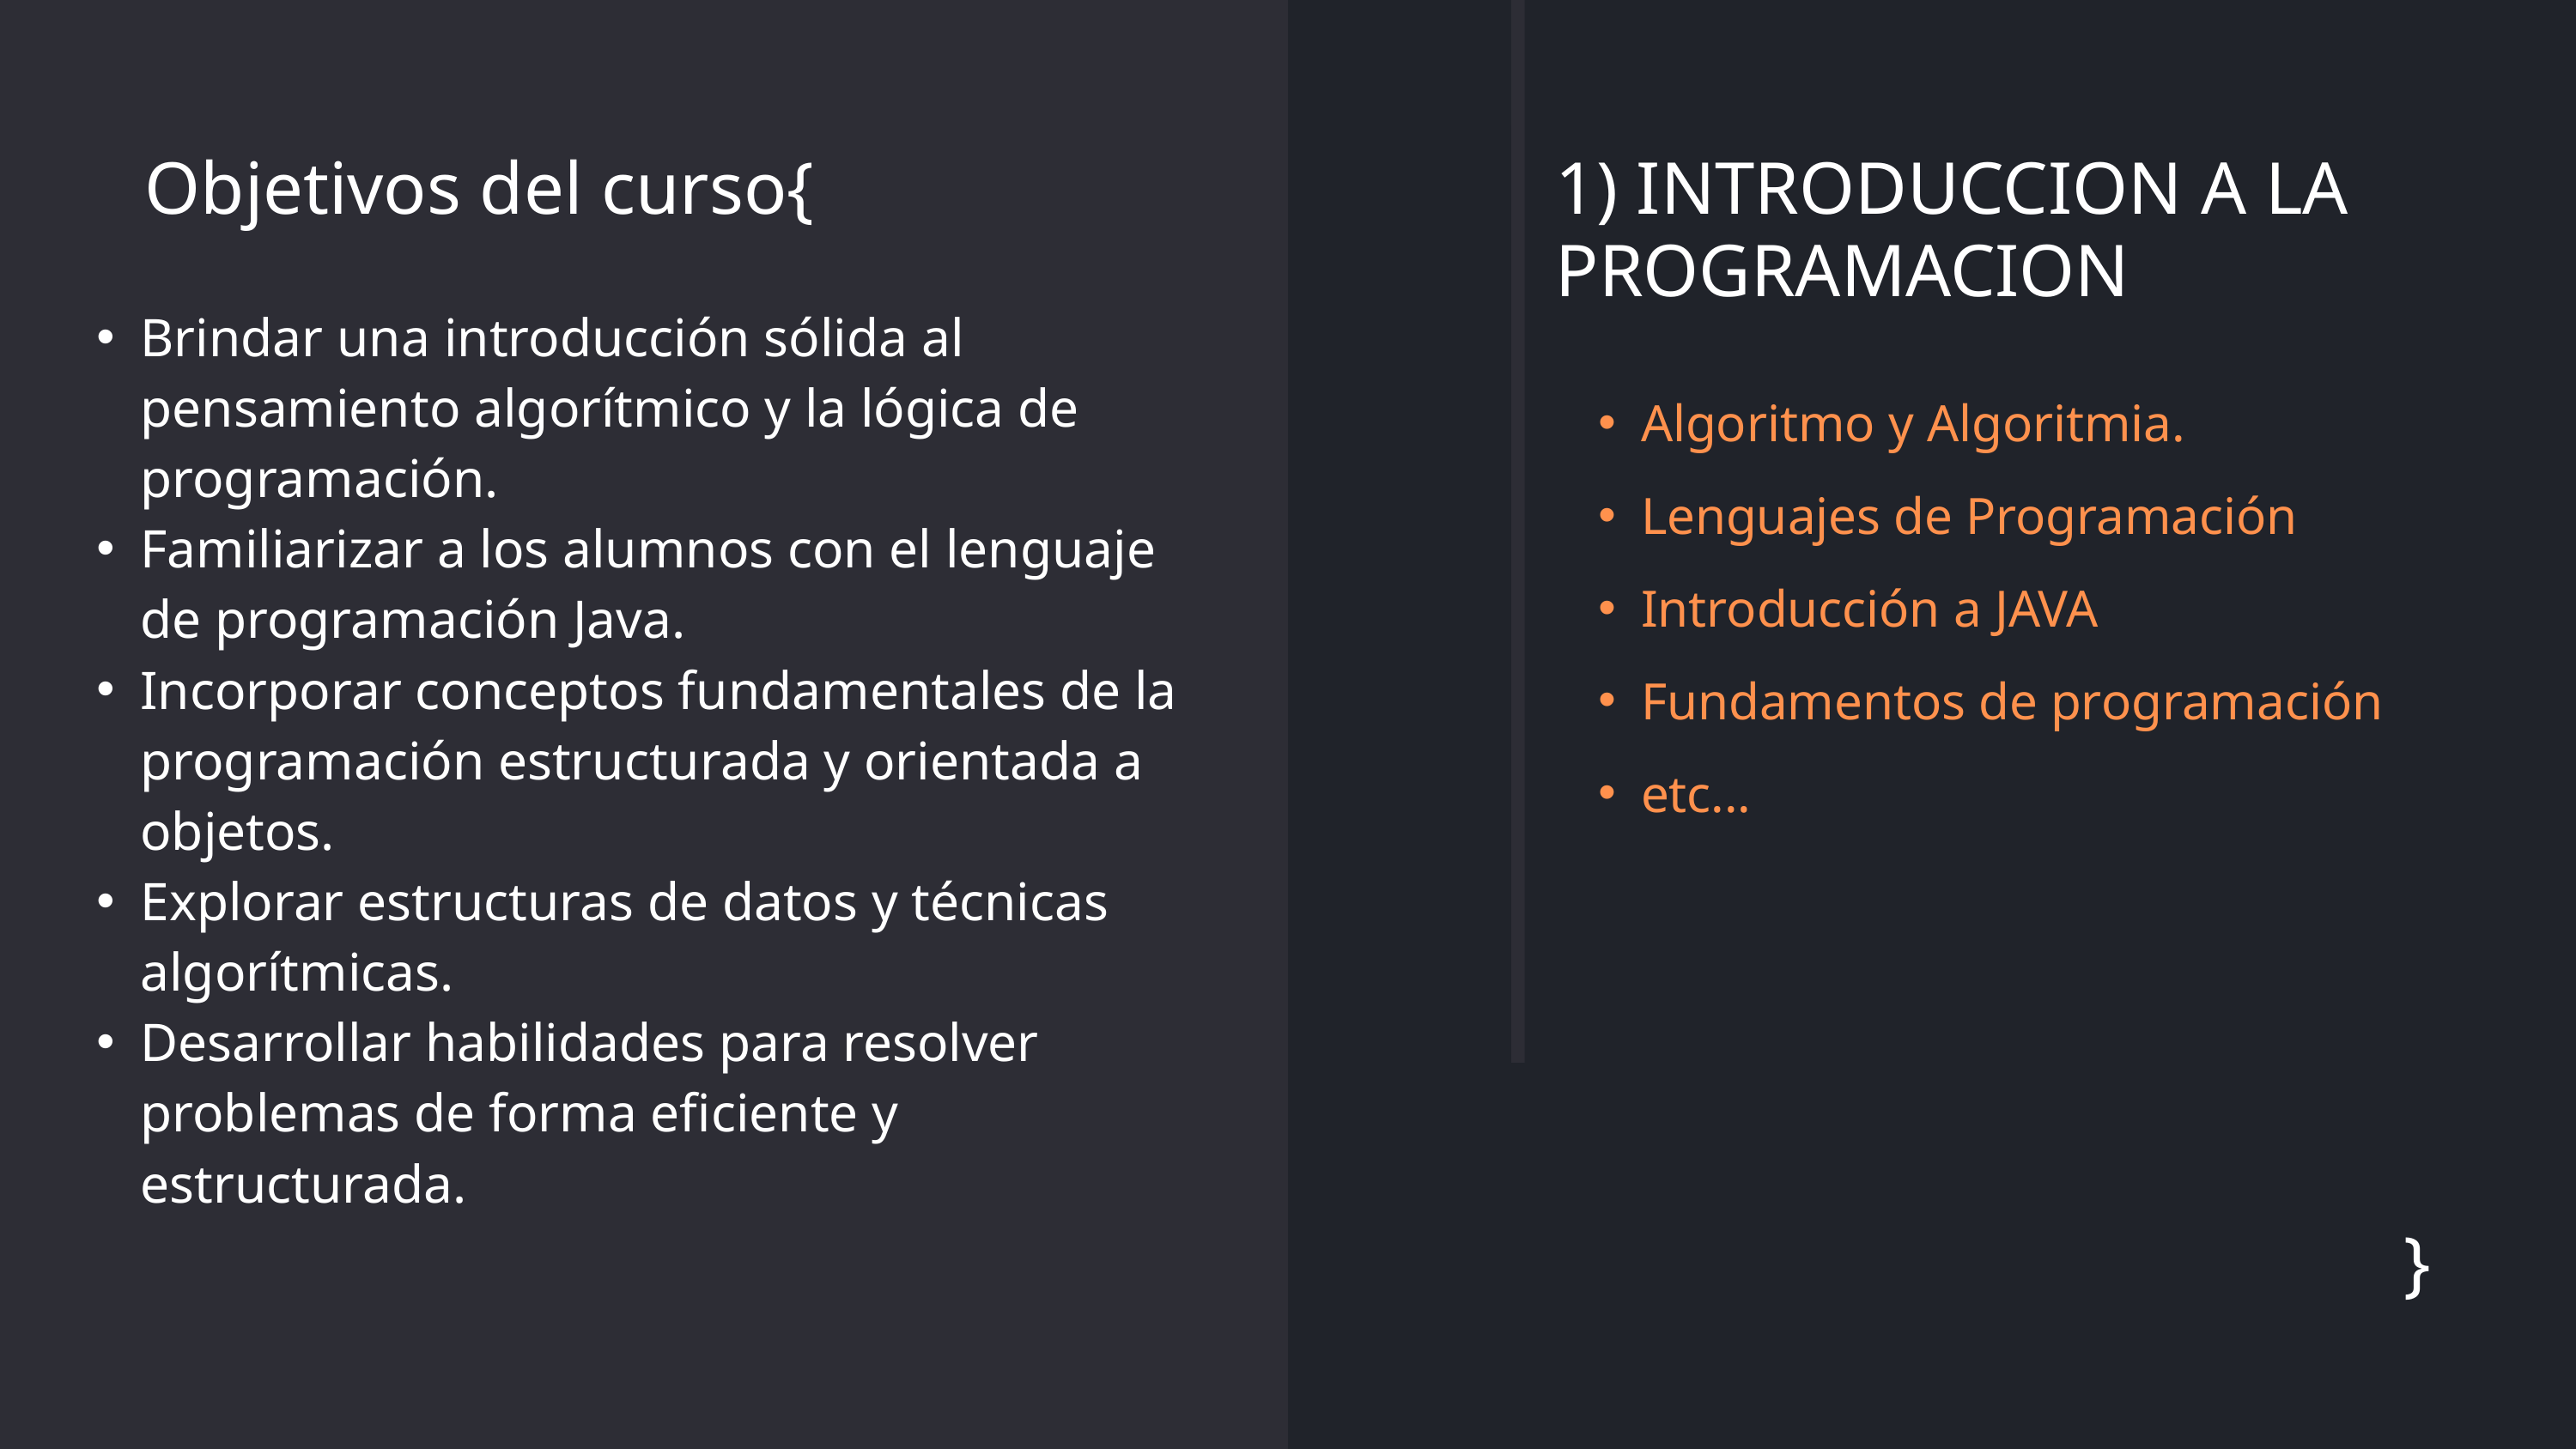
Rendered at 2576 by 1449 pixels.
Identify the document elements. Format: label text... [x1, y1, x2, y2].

text_box 1) INTRODUCCION A LA PROGRAMACION [1555, 147, 2547, 311]
text_box } [2332, 1222, 2432, 1304]
text_box Algoritmo y Algoritmia. Lenguajes de Programación Introducción a JAVA Fundamentos de programación etc... [1555, 359, 2505, 822]
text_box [0, 0, 1289, 1449]
